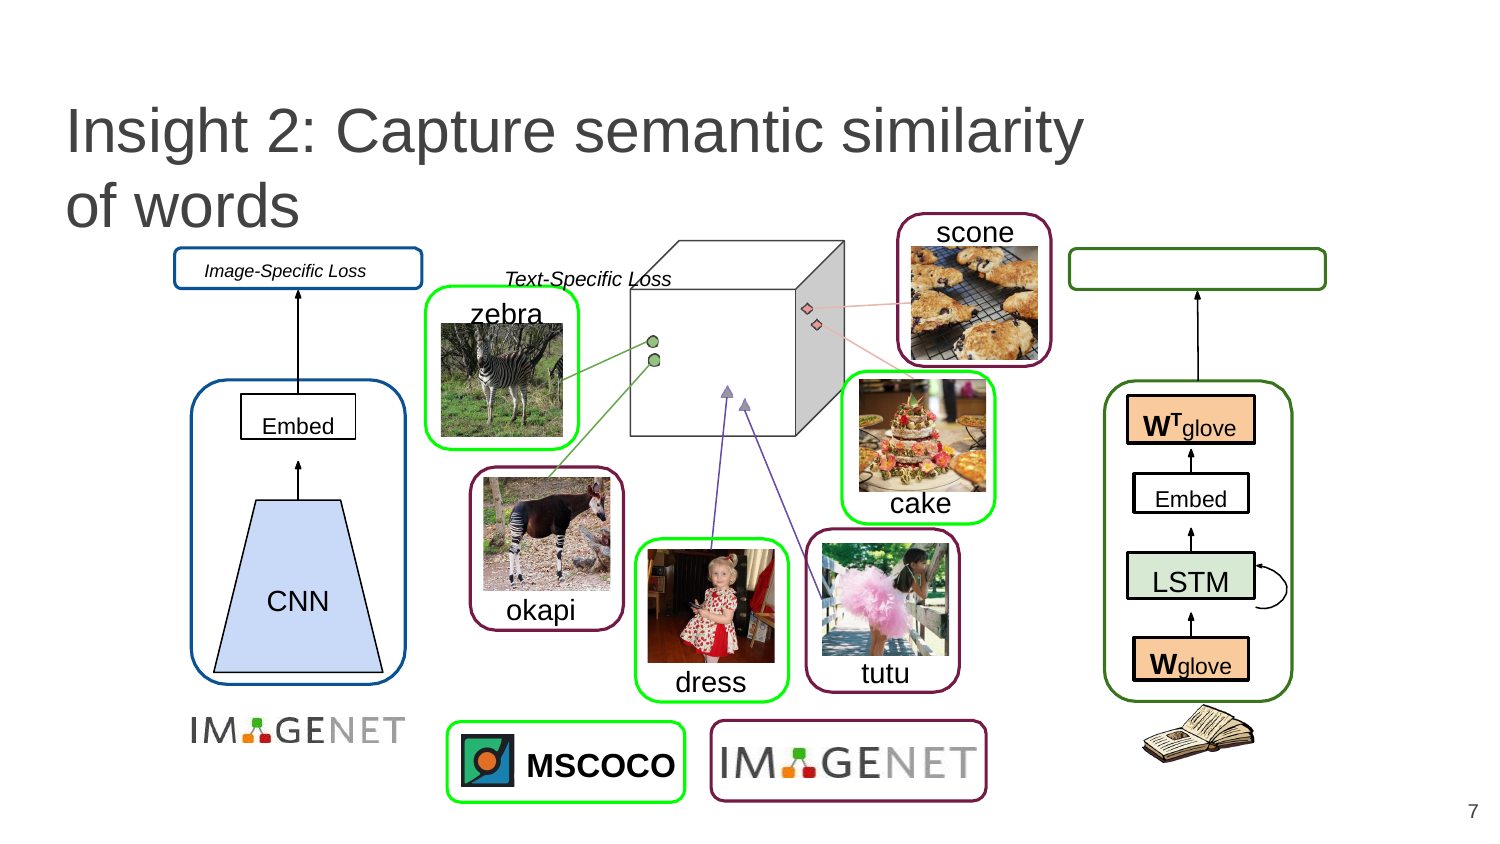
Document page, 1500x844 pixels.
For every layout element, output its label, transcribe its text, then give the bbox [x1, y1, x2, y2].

text_box [447, 721, 685, 803]
text_box MSCOCO [524, 741, 679, 784]
text_box [191, 717, 406, 743]
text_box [1069, 248, 1326, 638]
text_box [1104, 646, 1293, 764]
text_box [427, 331, 435, 444]
text_box [711, 720, 987, 801]
text_box ‹#› [1460, 796, 1486, 823]
text_box [461, 734, 515, 787]
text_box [174, 247, 423, 501]
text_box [295, 290, 302, 395]
text_box [721, 747, 978, 778]
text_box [440, 302, 996, 703]
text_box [630, 213, 1052, 437]
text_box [191, 509, 406, 685]
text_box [544, 246, 1039, 663]
title Insight 2: Capture semantic similarity of words [63, 87, 1128, 240]
text_box scone Image-Specific Loss Text-Specific Loss zebra [202, 200, 1285, 331]
